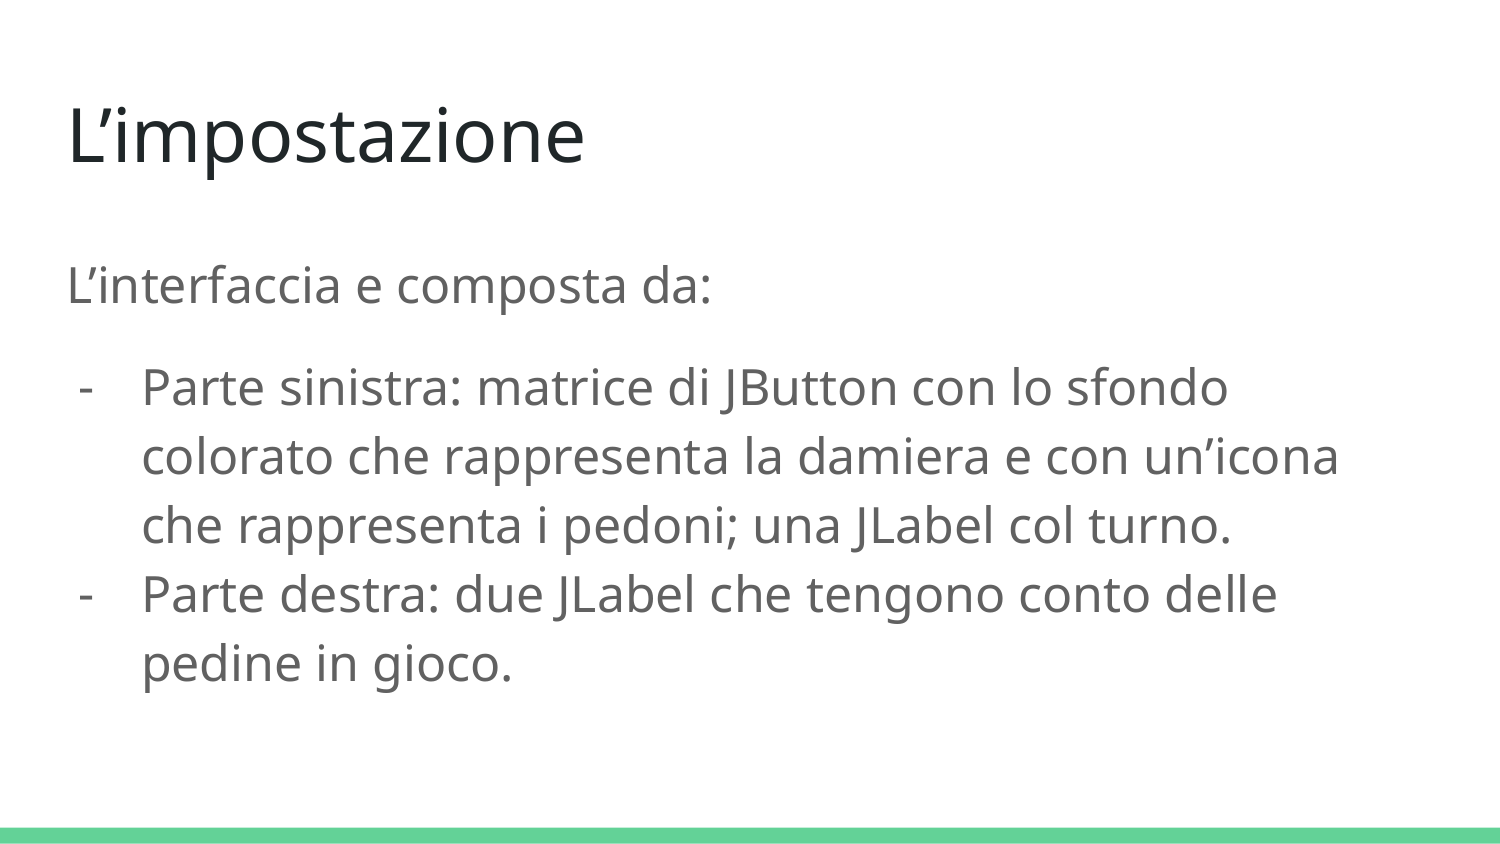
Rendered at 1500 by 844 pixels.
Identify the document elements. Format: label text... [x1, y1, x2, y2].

list L’interfaccia e composta da: Parte sinistra: matrice di JButton con lo sfondo colorato che rappresenta la damiera e con un’icona che rappresenta i pedoni; una JLabel col turno. Parte destra: due JLabel che tengono conto delle pedine in gioco. [51, 229, 1449, 750]
title L’impostazione [51, 72, 1449, 167]
